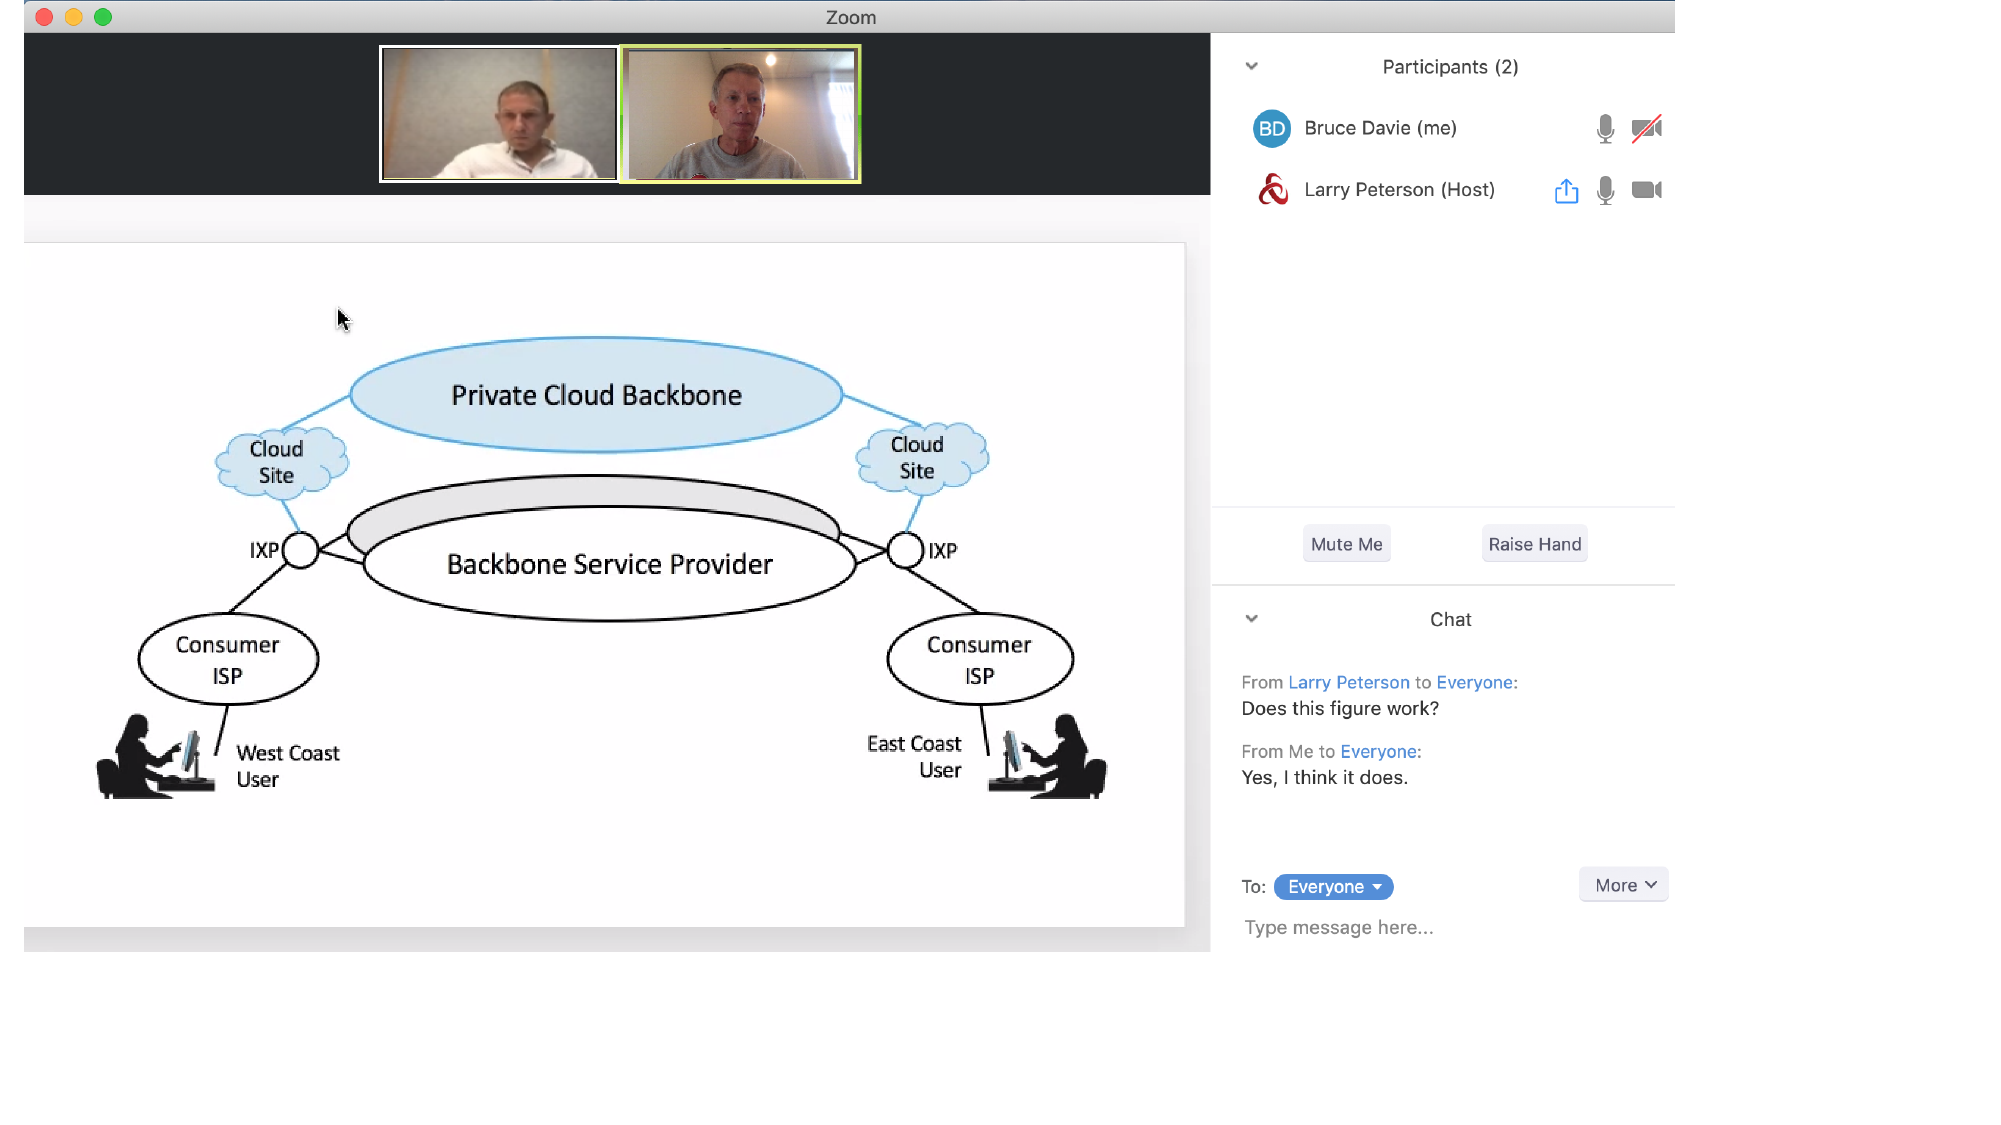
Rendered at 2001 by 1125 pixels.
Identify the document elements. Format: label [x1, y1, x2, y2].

picture [24, 0, 1675, 952]
